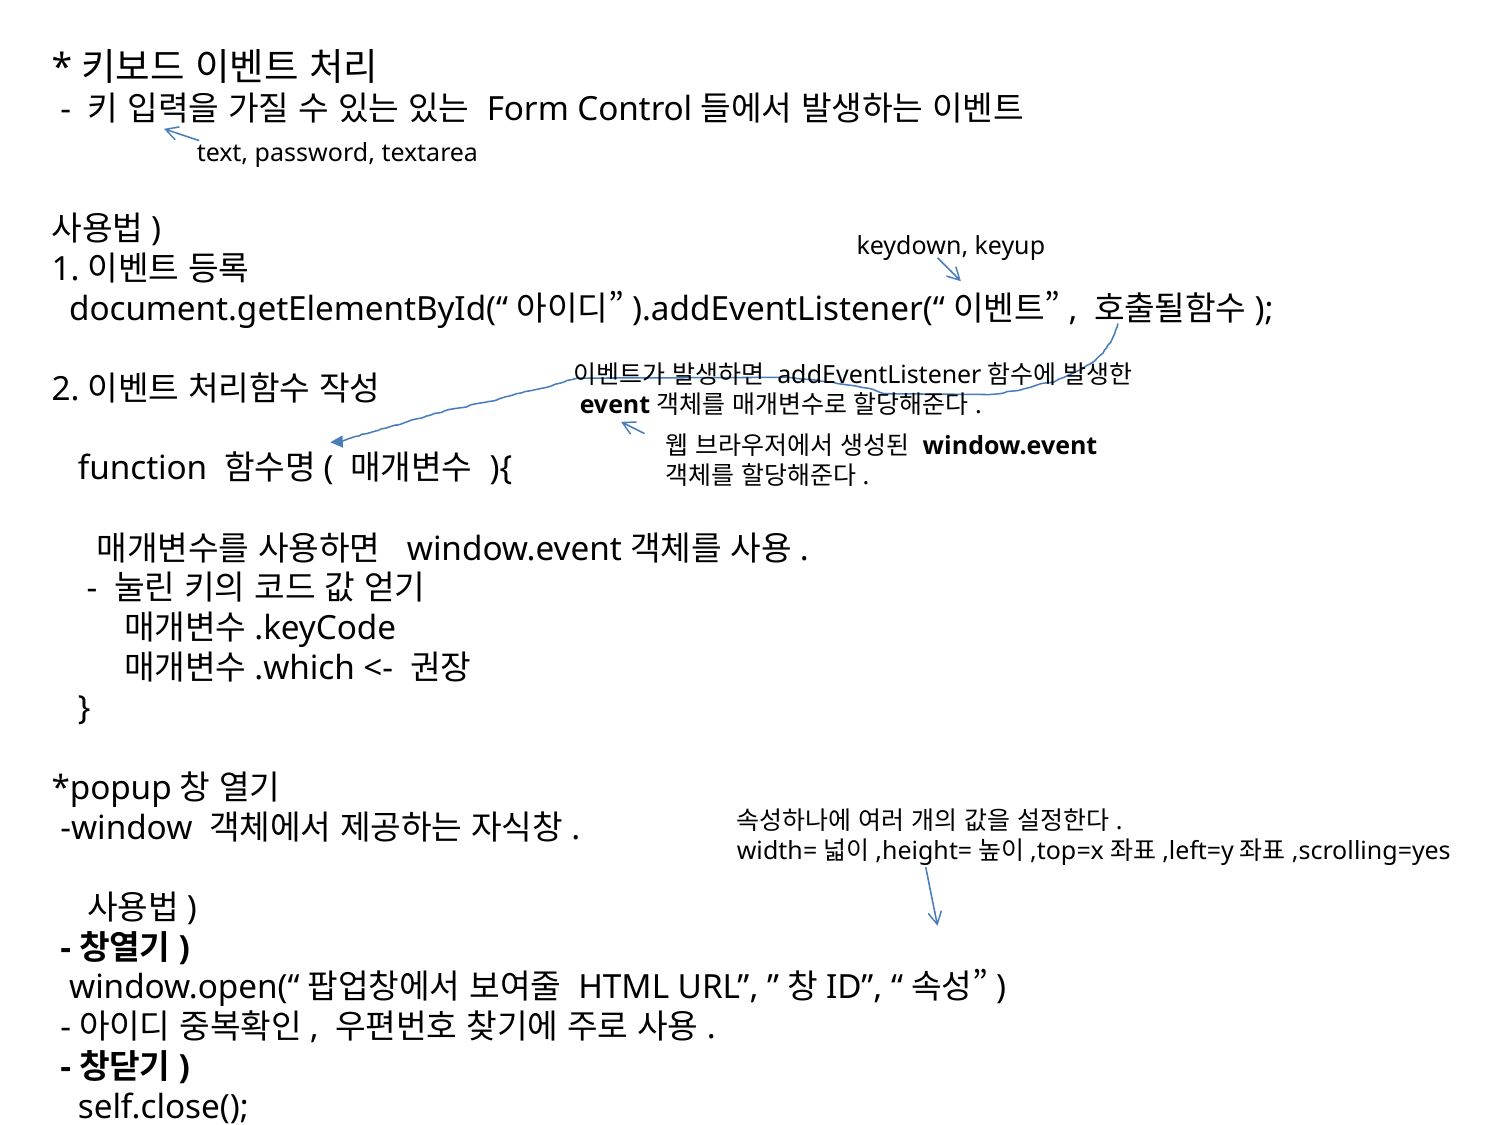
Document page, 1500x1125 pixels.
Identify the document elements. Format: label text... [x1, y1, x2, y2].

text_box [935, 323, 1119, 351]
text_box 웹 브라우저에서 생성된 window.event 객체를 할당해준다. [651, 421, 1113, 497]
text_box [620, 421, 645, 434]
text_box [330, 382, 558, 448]
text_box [937, 257, 962, 282]
text_box 이벤트가 발생하면 addEventListener함수에 발생한 event객체를 매개변수로 할당해준다. [558, 351, 1148, 427]
text_box keydown, keyup [841, 222, 1061, 268]
text_box text, password, textarea [182, 128, 494, 174]
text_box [902, 890, 962, 903]
text_box *키보드 이벤트 처리 - 키 입력을 가질 수 있는 있는 Form Control들에서 발생하는 이벤트 사용법) 1.이벤트 등록 document.getElementById(“아이디”).addEventListener(“이벤트”, 호출될함수); 2.이벤트 처리함수 작성 function 함수명( 매개변수 ){ 매개변수를 사용하면 window.event객체를 사용. - 눌린 키의 코드 값 얻기 매개변수.keyCode 매개변수.which <- 권장 } *popup창 열기 -window 객체에서 제공하는 자식창. 사용법) -창열기) window.open(“팝업창에서 보여줄 HTML URL”, ”창ID”, “속성”) -아이디 중복확인, 우편번호 찾기에 주로 사용. -창닫기) self.close(); [36, 35, 1289, 1125]
text_box 속성하나에 여러 개의 값을 설정한다. width=넓이,height=높이,top=x좌표,left=y좌표,scrolling=yes [722, 796, 1466, 872]
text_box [163, 128, 200, 141]
